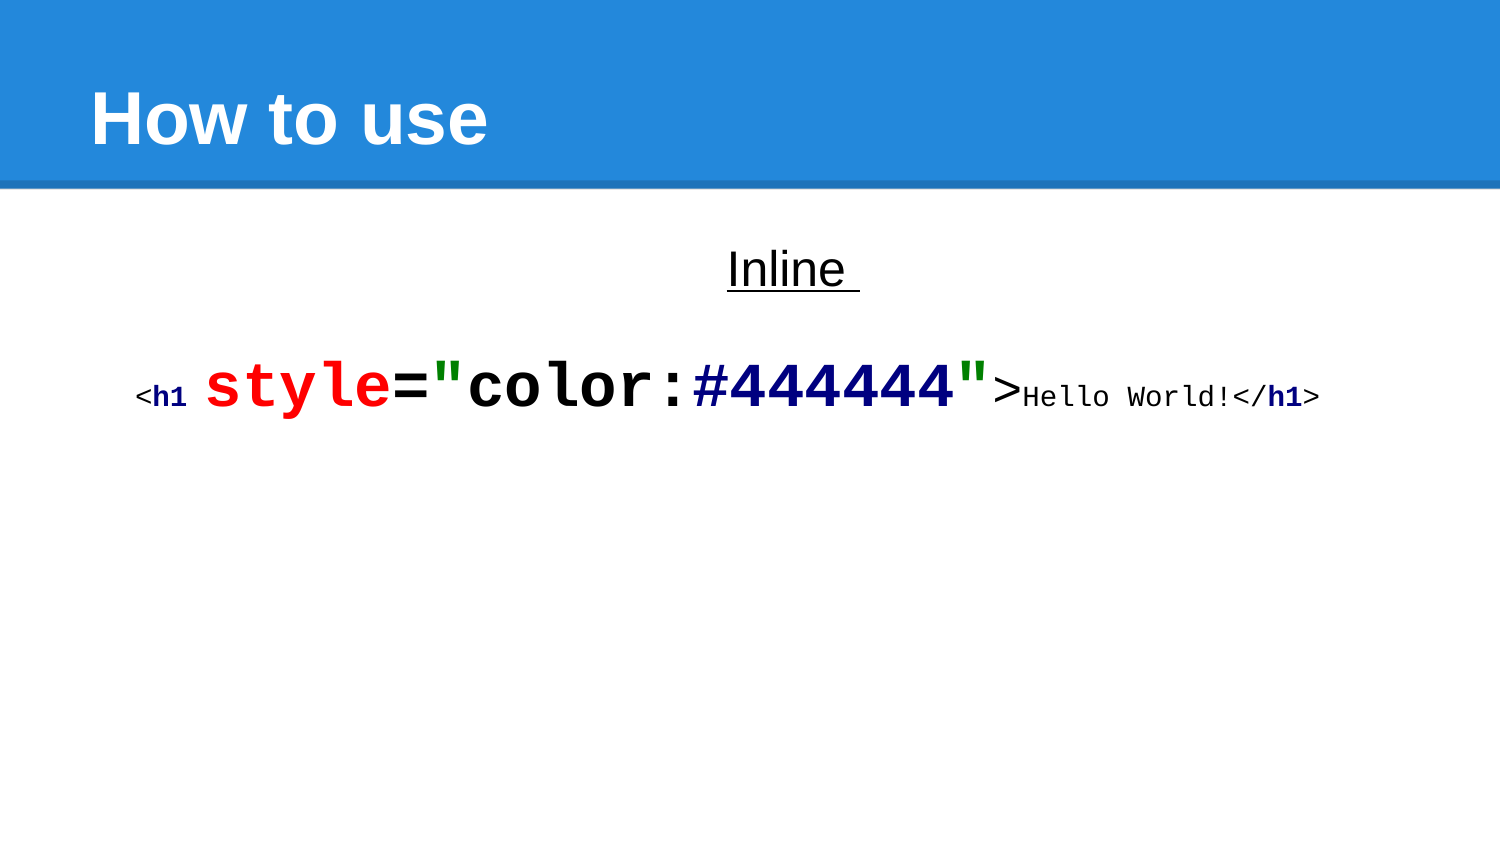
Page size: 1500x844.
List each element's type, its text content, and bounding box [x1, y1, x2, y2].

title How to use [75, 33, 1425, 175]
text_box <h1 style="color:#444444">Hello World!</h1> [120, 328, 1435, 771]
text_box Inline [280, 221, 1307, 319]
